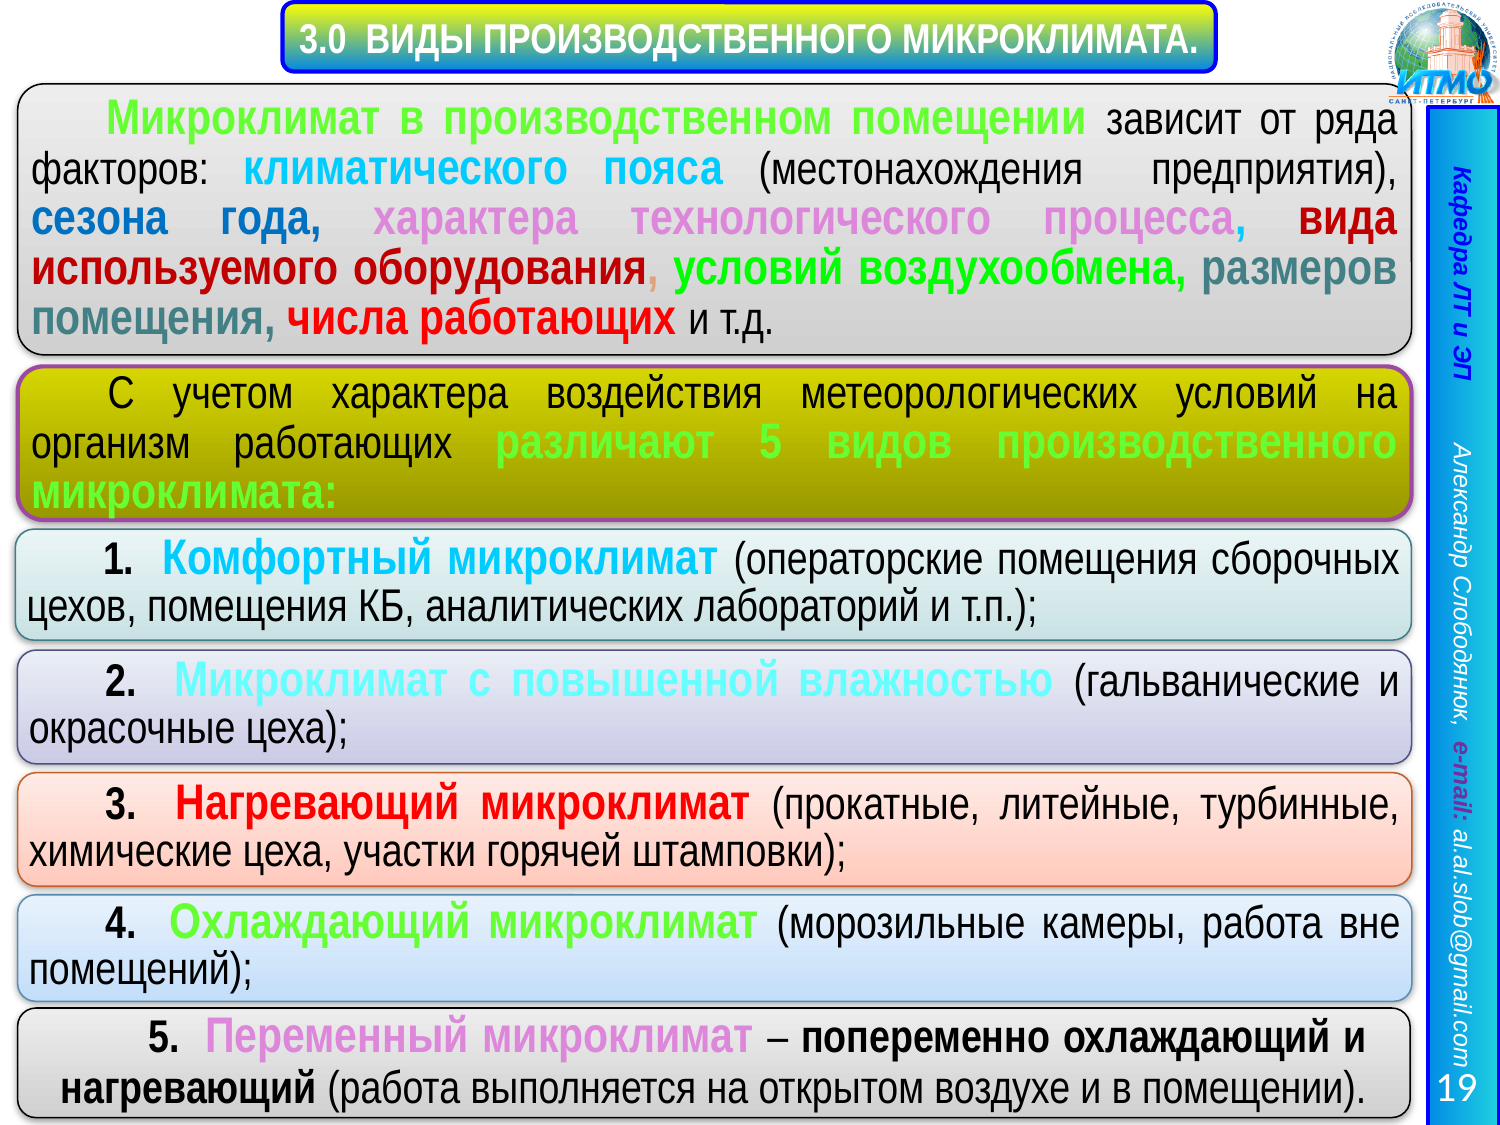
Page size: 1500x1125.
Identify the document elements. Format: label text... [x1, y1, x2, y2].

text_box Микроклимат в производственном помещении зависит от ряда факторов: климатического пояса (местонахождения предприятия), сезона года, характера технологического процесса, вида используемого оборудования, условий воздухообмена, размеров помещения, числа работающих и т.д. [16, 83, 1376, 356]
text_box 5. Переменный микроклимат – попеременно охлаждающий и нагревающий (работа выполняется на открытом воздухе и в помещении). [16, 1008, 1376, 1119]
slide_number 19 [1328, 1054, 1376, 1115]
text_box С учетом характера воздействия метеорологических условий на организм работающих различают 5 видов производственного микроклимата: [16, 365, 1376, 521]
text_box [1382, 0, 1500, 1125]
text_box 3. Нагревающий микроклимат (прокатные, литейные, турбинные, химические цеха, участки горячей штамповки); [16, 771, 1376, 888]
text_box 3.0 ВИДЫ ПРОИЗВОДСТВЕННОГО МИКРОКЛИМАТА. [280, 0, 1218, 74]
text_box 2. Микроклимат с повышенной влажностью (гальванические и окрасочные цеха); [16, 649, 1376, 765]
text_box 1. Комфортный микроклимат (операторские помещения сборочных цехов, помещения КБ, аналитических лабораторий и т.п.); [14, 528, 1376, 641]
text_box 4. Охлаждающий микроклимат (морозильные камеры, работа вне помещений); [16, 894, 1376, 1003]
